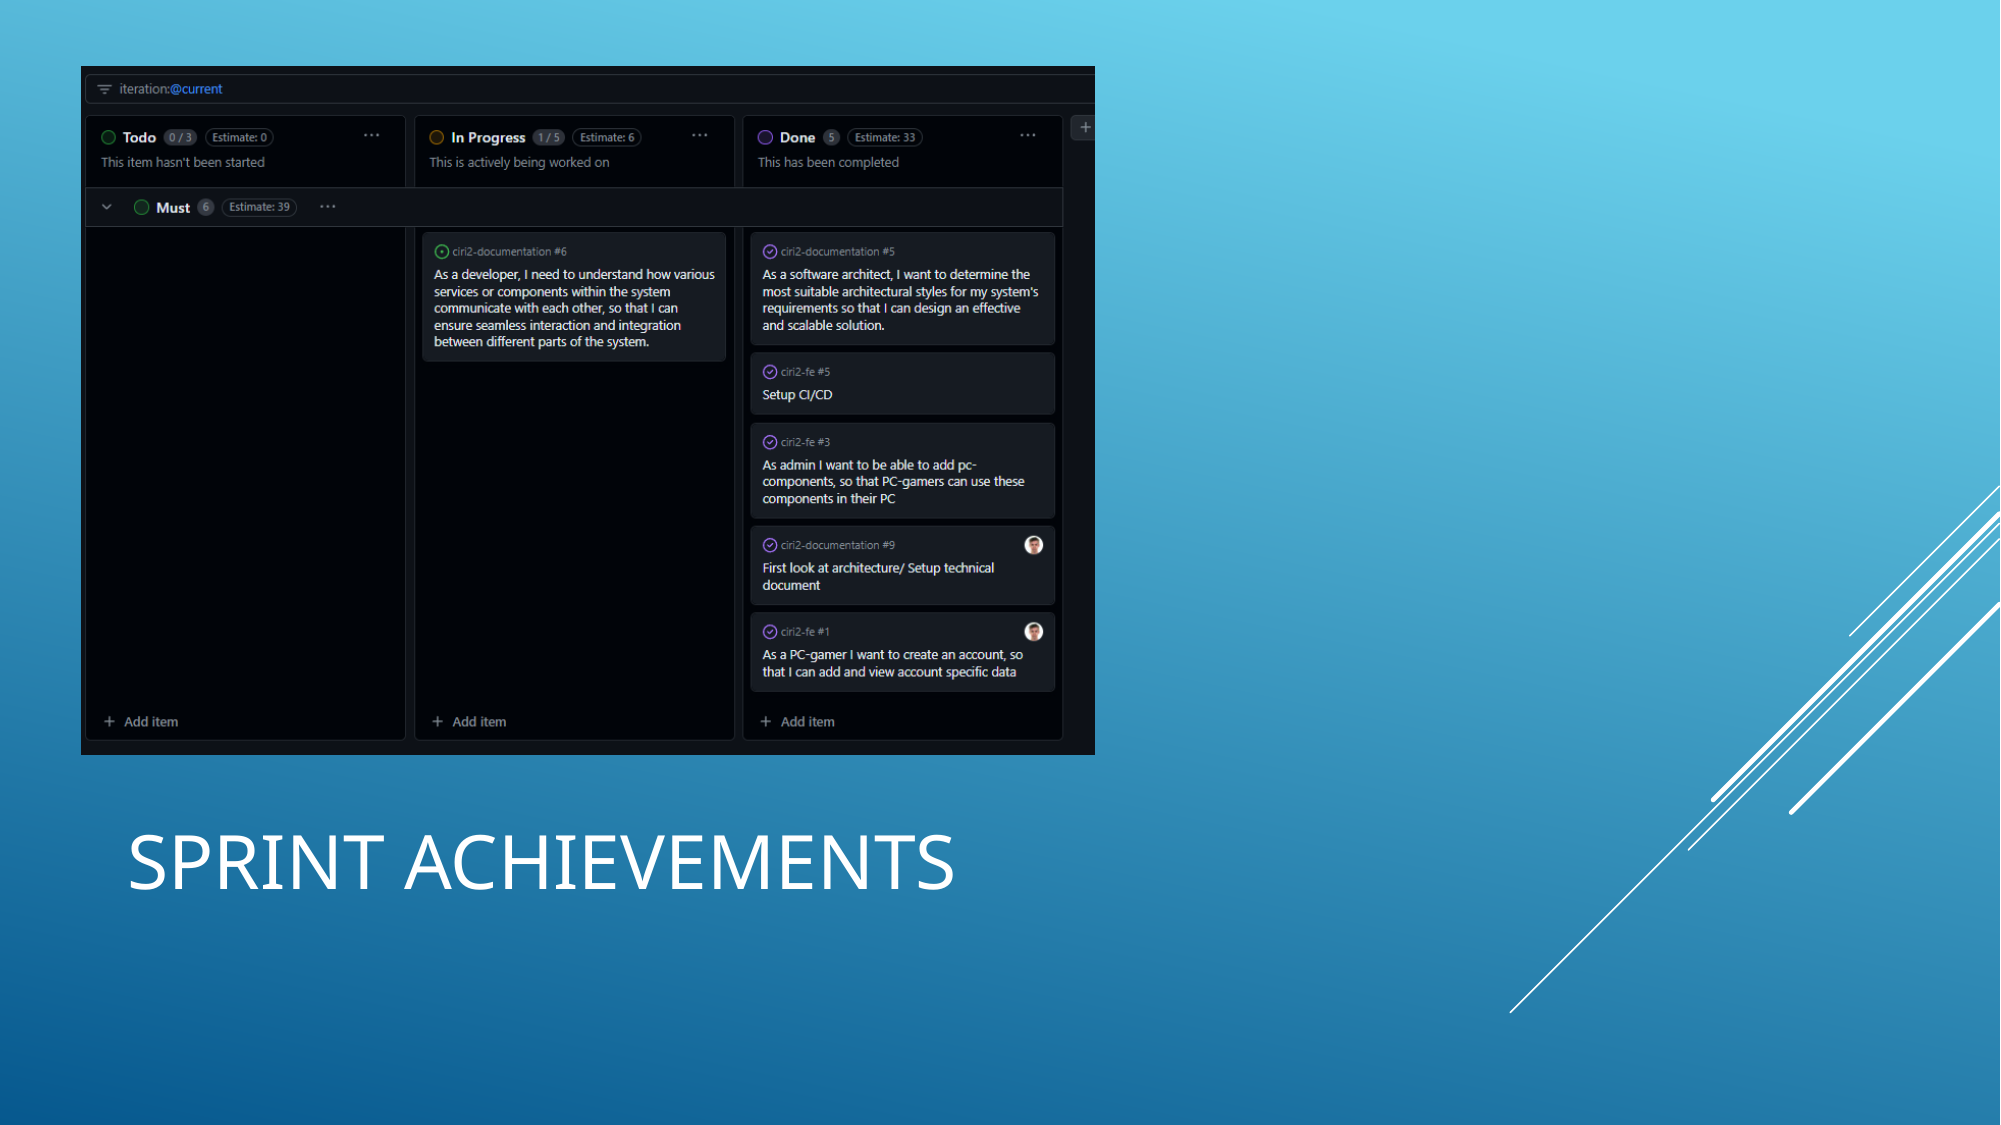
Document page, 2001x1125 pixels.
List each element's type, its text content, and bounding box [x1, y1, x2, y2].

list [81, 65, 1095, 755]
title Sprint achievements [112, 736, 1513, 984]
